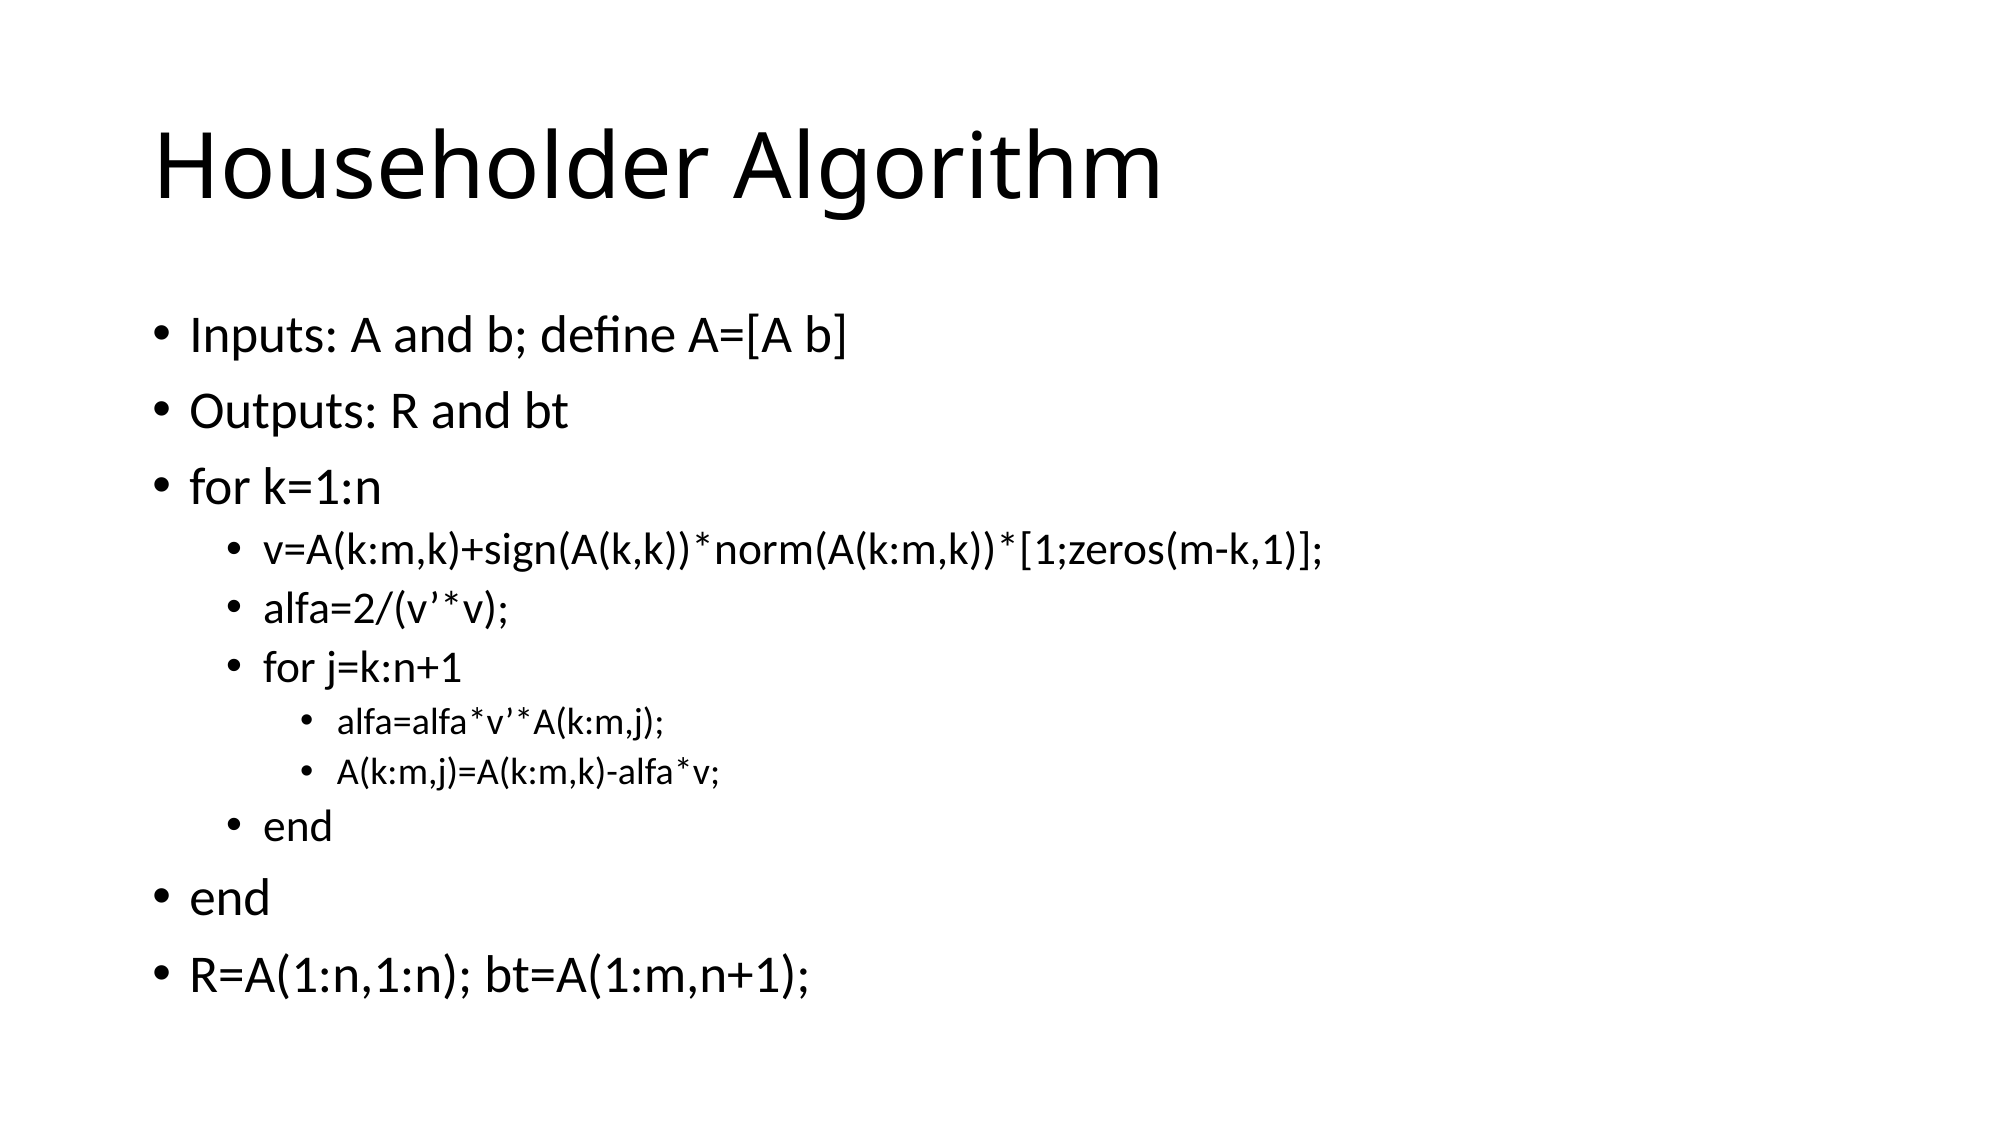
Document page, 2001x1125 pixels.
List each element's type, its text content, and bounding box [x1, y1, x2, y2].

title Householder Algorithm [137, 59, 1863, 278]
list Inputs: A and b; define A=[A b] Outputs: R and bt for k=1:n v=A(k:m,k)+sign(A(k,k))*norm(A(k:m,k))*[1;zeros(m-k,1)]; alfa=2/(v’*v); for j=k:n+1 alfa=alfa*v’*A(k:m,j); A(k:m,j)=A(k:m,k)-alfa*v; end end R=A(1:n,1:n); bt=A(1:m,n+1); [137, 299, 1863, 1014]
